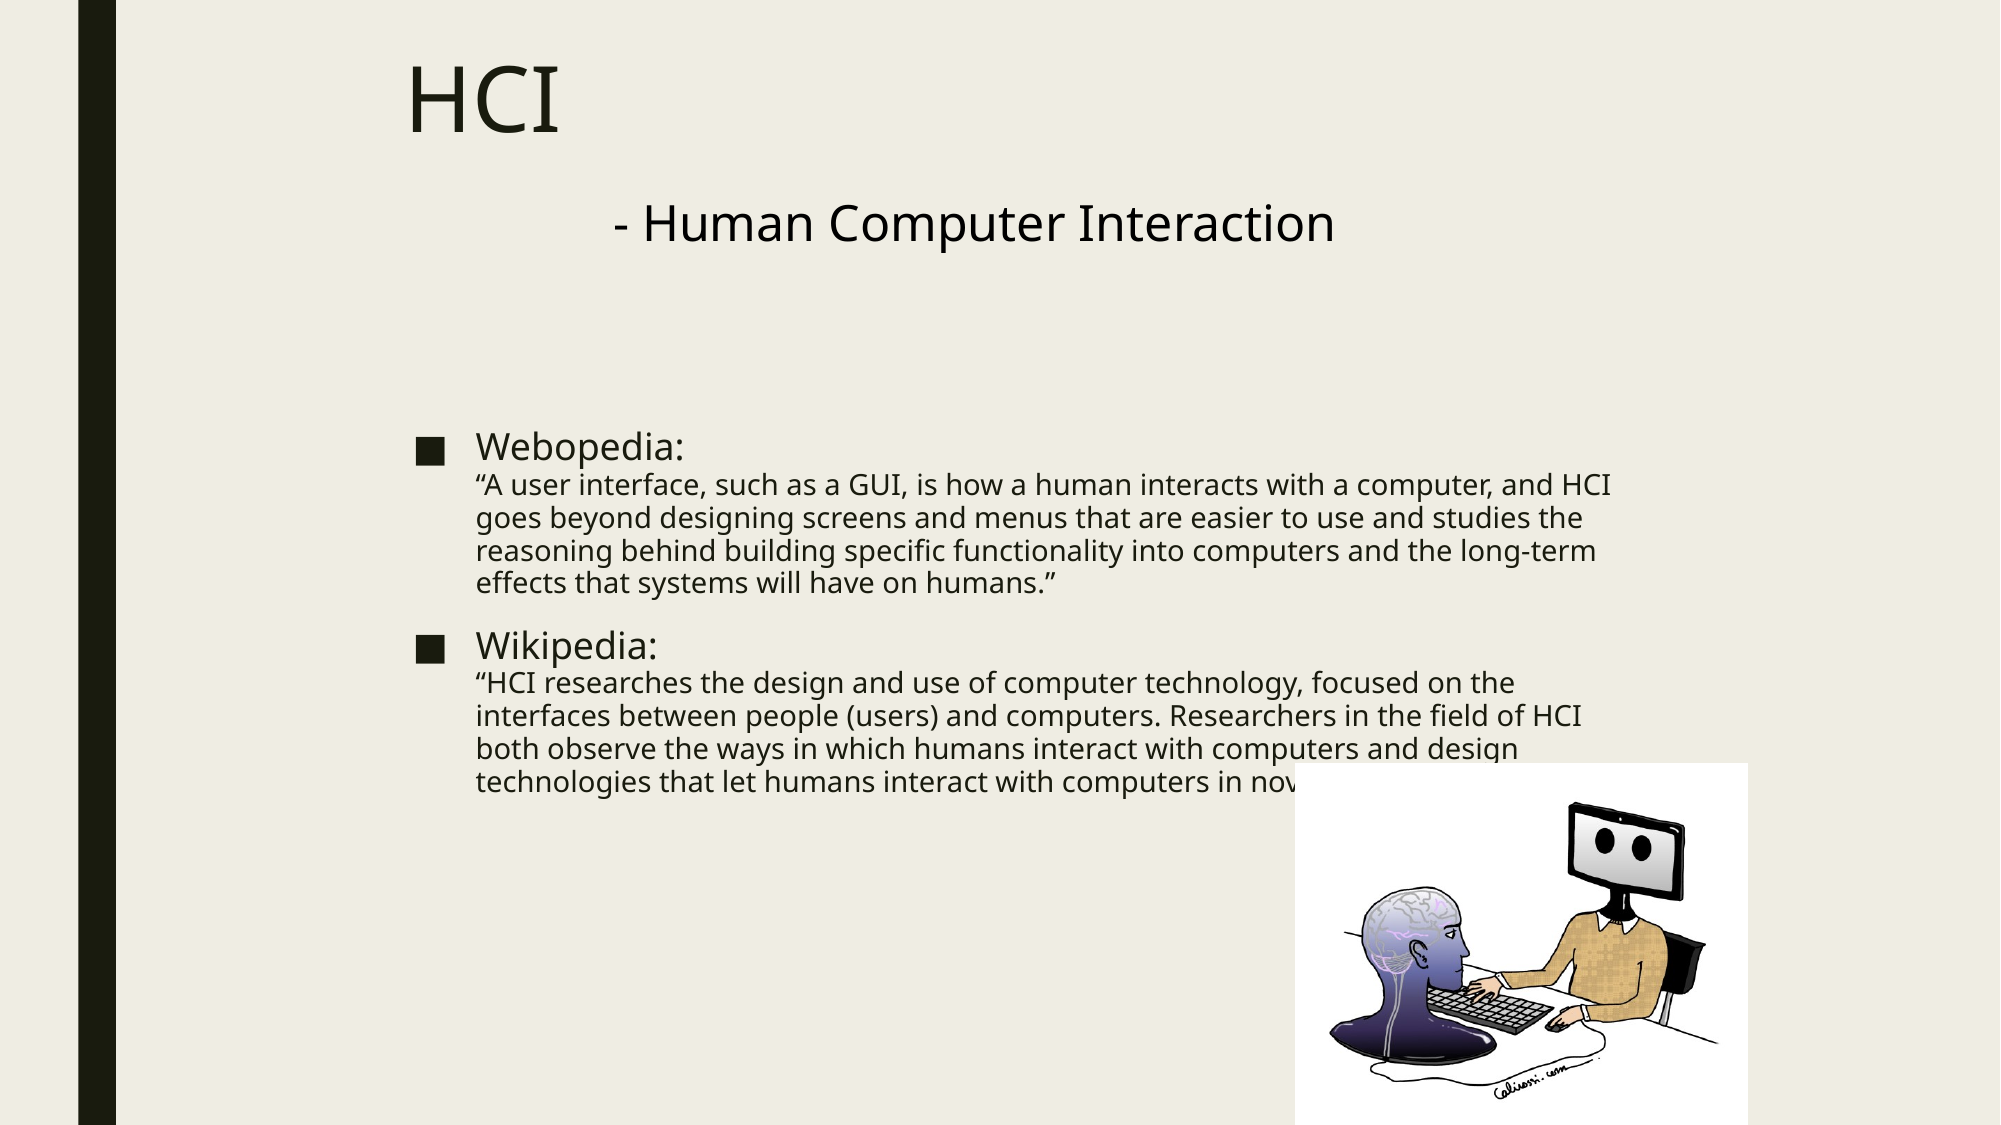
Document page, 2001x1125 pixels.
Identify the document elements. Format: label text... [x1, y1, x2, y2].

list Webopedia: “A user interface, such as a GUI, is how a human interacts with a computer, and HCI goes beyond designing screens and menus that are easier to use and studies the reasoning behind building specific functionality into computers and the long-term effects that systems will have on humans.” Wikipedia: “HCI researches the design and use of computer technology, focused on the interfaces between people (users) and computers. Researchers in the field of HCI both observe the ways in which humans interact with computers and design technologies that let humans interact with computers in novel ways.” [397, 419, 1632, 906]
title HCI [389, 47, 1627, 285]
picture [1295, 763, 1748, 1125]
text_box - Human Computer Interaction [598, 184, 1676, 260]
